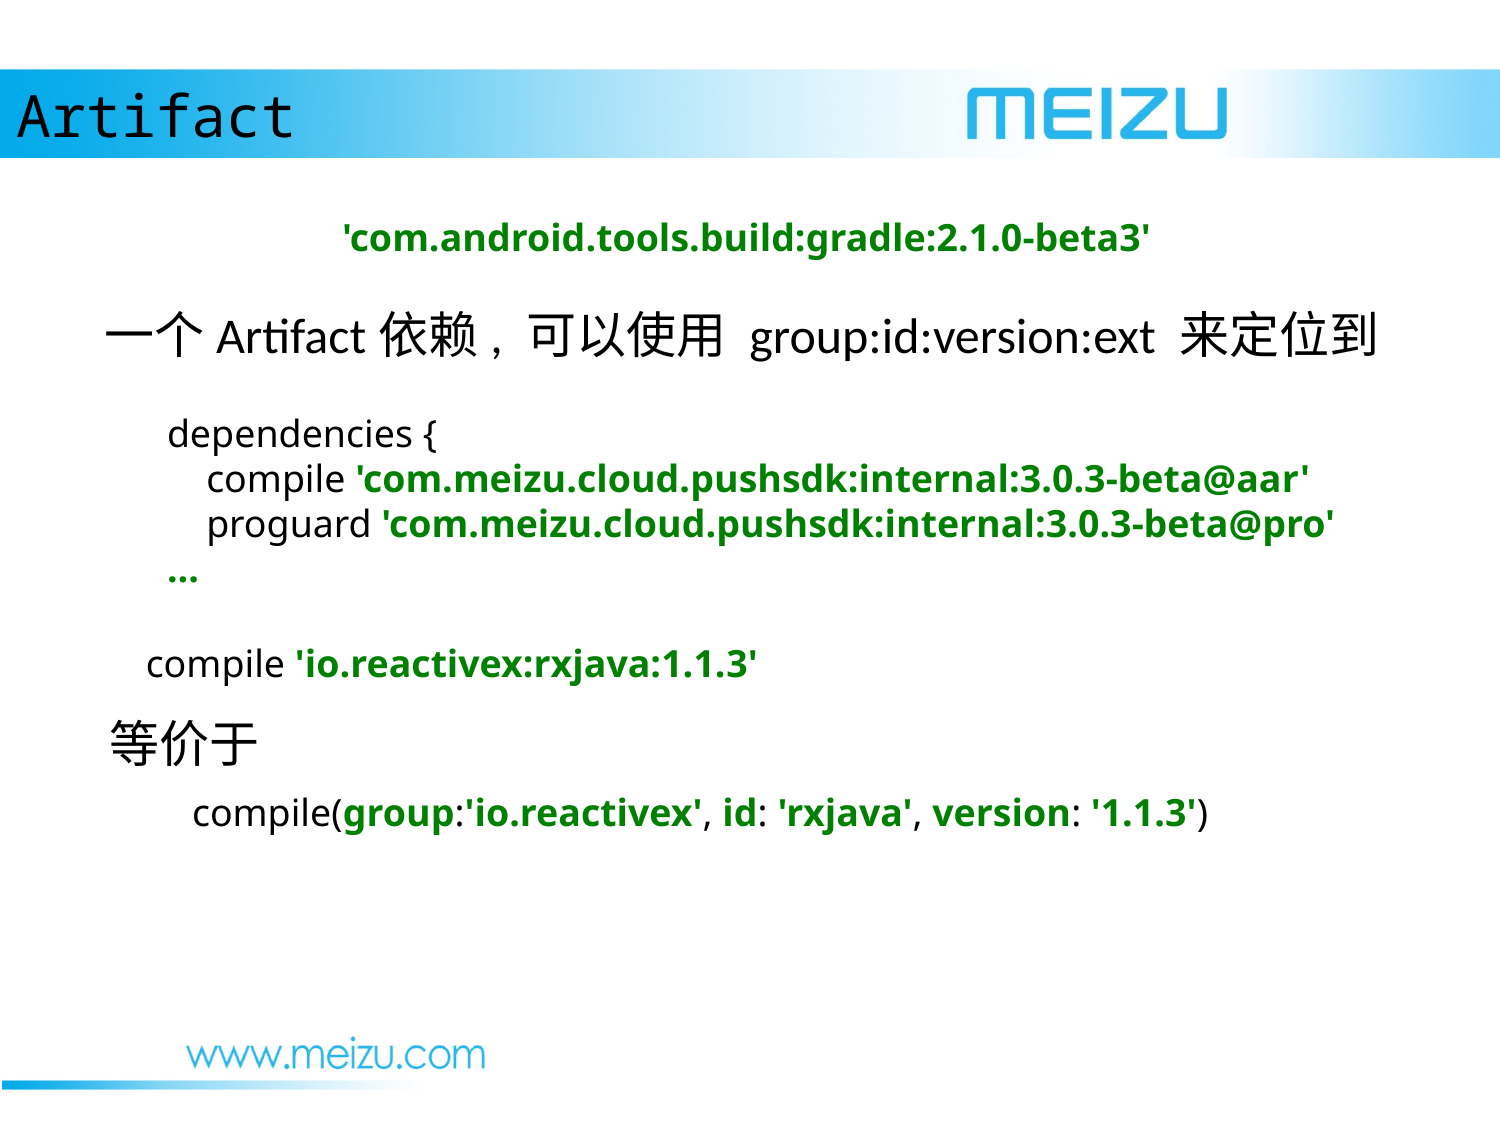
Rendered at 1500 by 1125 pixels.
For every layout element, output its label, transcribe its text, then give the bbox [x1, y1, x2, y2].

picture [2, 1035, 1495, 1118]
picture [0, 66, 1500, 158]
text_box compile(group:'io.reactivex', id: 'rxjava', version: '1.1.3') [177, 781, 1224, 842]
text_box 一个Artifact依赖, 可以使用 group:id:version:ext 来定位到 [89, 296, 1425, 371]
text_box dependencies { compile 'com.meizu.cloud.pushsdk:internal:3.0.3-beta@aar' proguard 'com.meizu.cloud.pushsdk:internal:3.0.3-beta@pro' ... [152, 401, 1362, 597]
text_box 等价于 [95, 705, 1430, 781]
text_box 'com.android.tools.build:gradle:2.1.0-beta3' [248, 206, 1265, 267]
text_box compile 'io.reactivex:rxjava:1.1.3' [130, 632, 774, 693]
text_box Artifact [1, 71, 747, 157]
